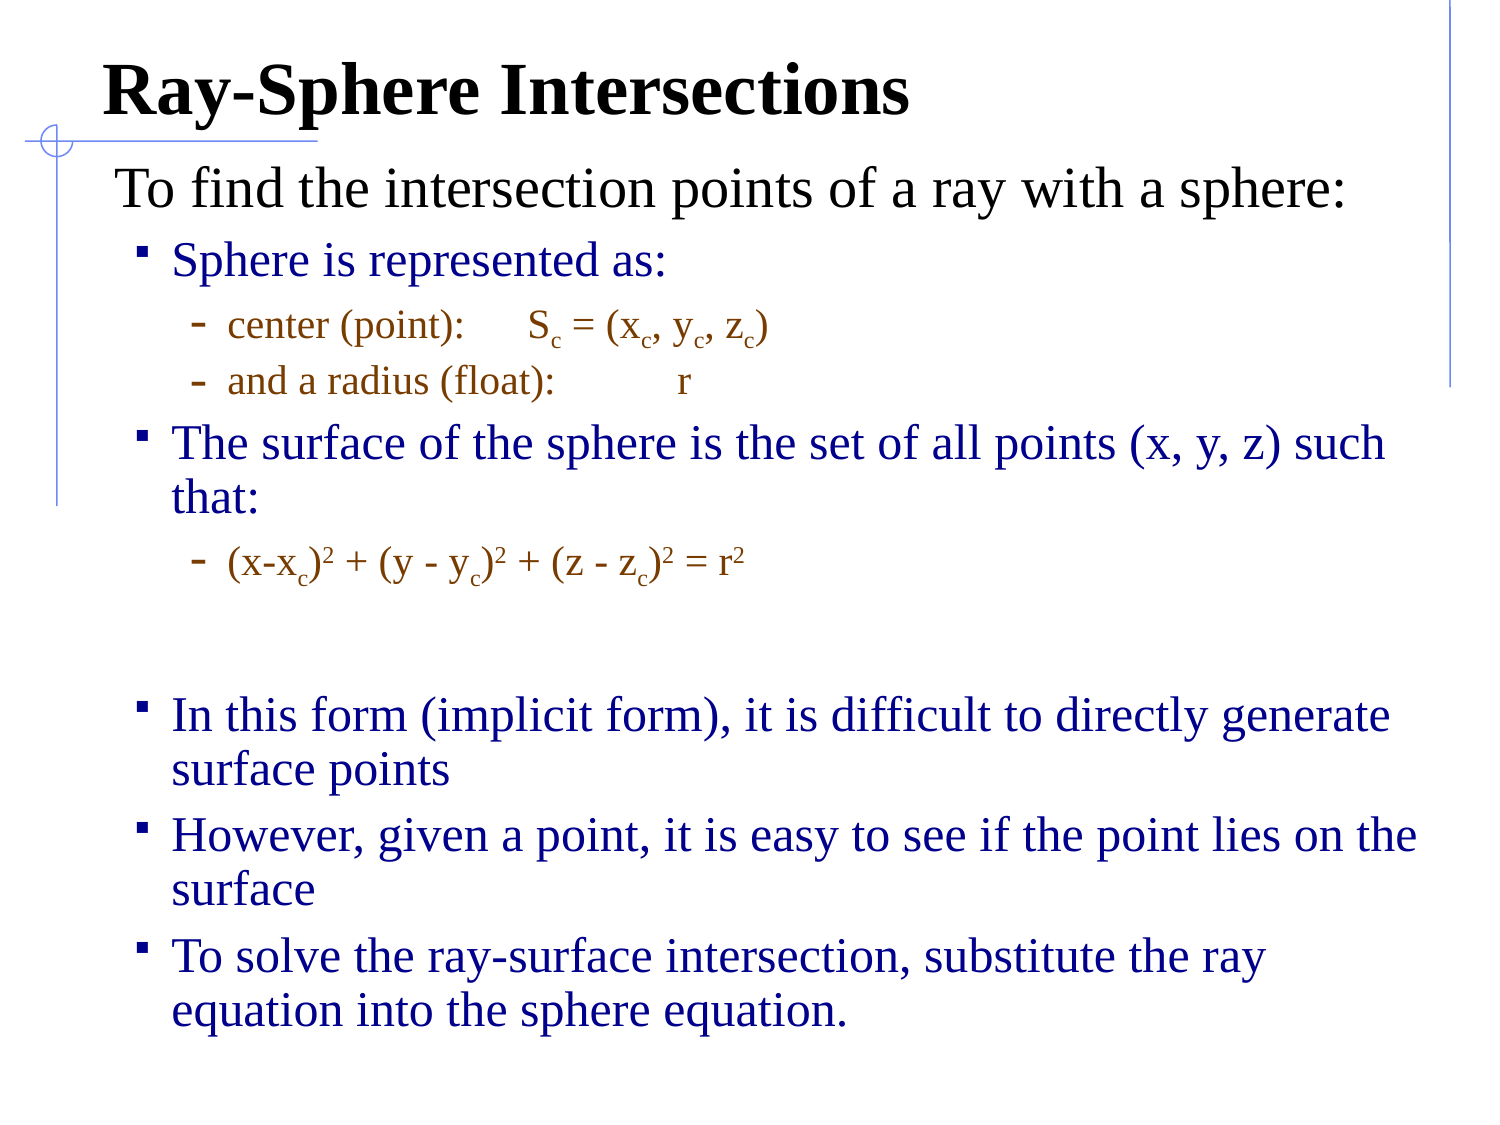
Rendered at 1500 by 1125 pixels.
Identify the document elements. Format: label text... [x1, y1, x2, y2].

title Ray-Sphere Intersections [87, 37, 1413, 138]
list To find the intersection points of a ray with a sphere: Sphere is represented as: center (point): Sc = (xc, yc, zc) and a radius (float): r The surface of the sphere is the set of all points (x, y, z) such that: (x-xc)2 + (y - yc)2 + (z - zc)2 = r2 In this form (implicit form), it is difficult to directly generate surface points However, given a point, it is easy to see if the point lies on the surface To solve the ray-surface intersection, substitute the ray equation into the sphere equation. [62, 149, 1450, 1075]
